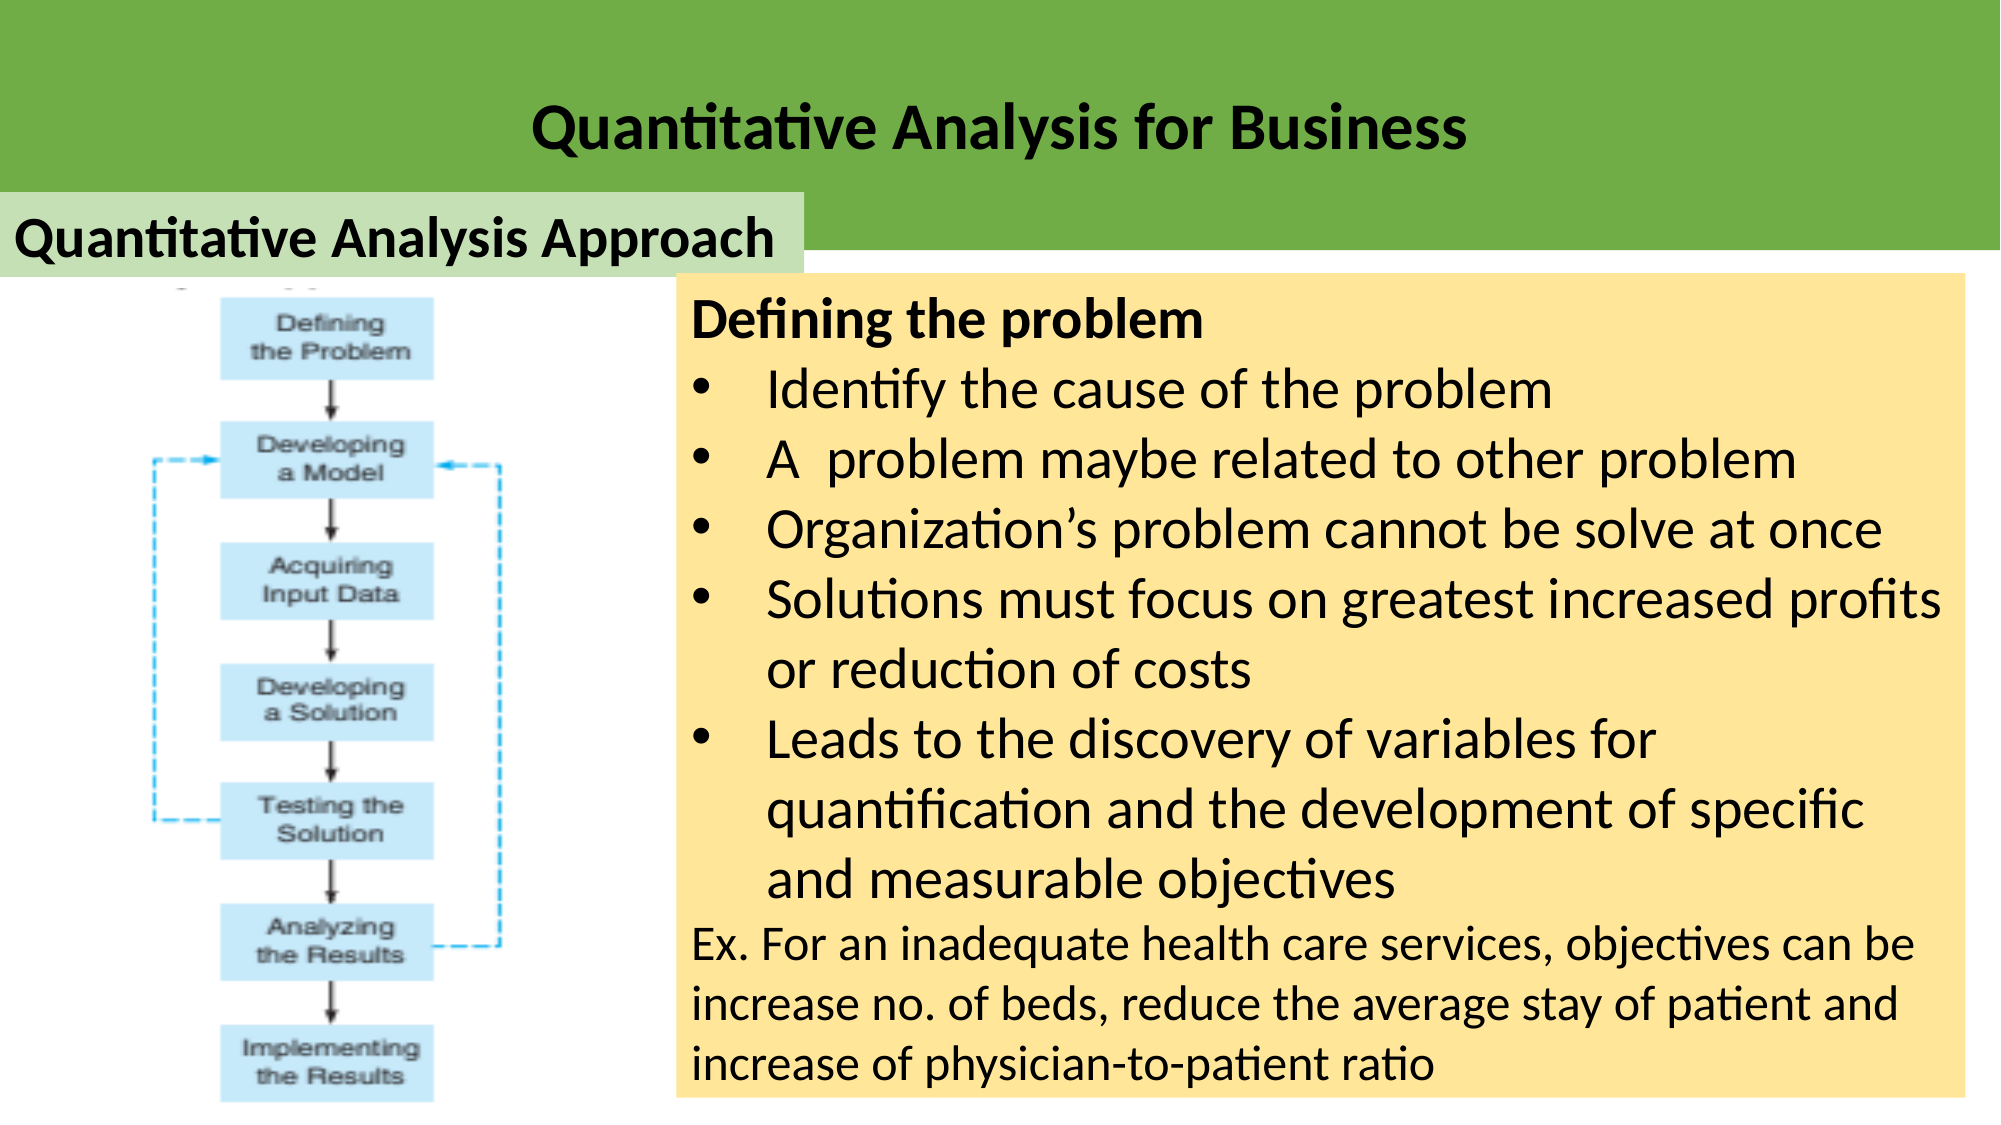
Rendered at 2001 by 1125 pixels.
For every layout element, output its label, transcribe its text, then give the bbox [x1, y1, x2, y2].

text_box Quantitative Analysis for Business [0, 0, 2000, 251]
text_box Quantitative Analysis Approach [0, 192, 805, 277]
text_box Defining the problem Identify the cause of the problem A problem maybe related to other problem Organization’s problem cannot be solve at once Solutions must focus on greatest increased profits or reduction of costs Leads to the discovery of variables for quantification and the development of specific and measurable objectives Ex. For an inadequate health care services, objectives can be increase no. of beds, reduce the average stay of patient and increase of physician-to-patient ratio [676, 273, 1966, 1098]
picture [137, 287, 540, 1122]
